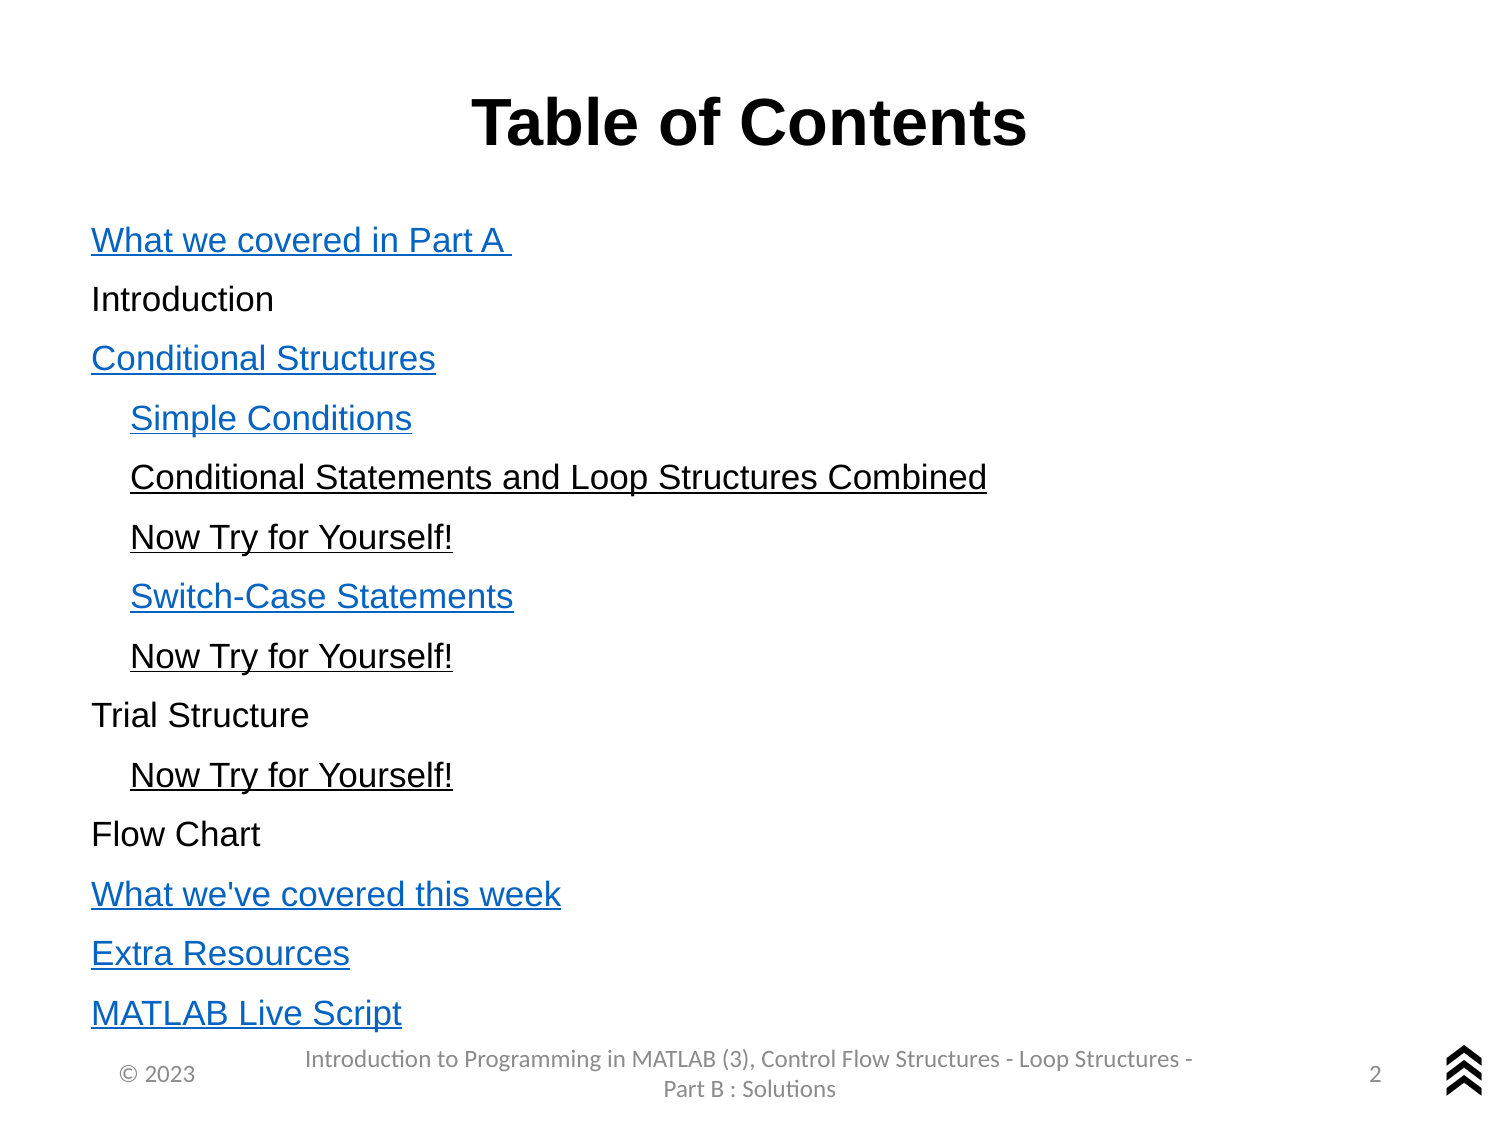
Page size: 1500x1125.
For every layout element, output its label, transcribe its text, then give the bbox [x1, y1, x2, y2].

slide_number 2 [1059, 1042, 1397, 1103]
slide_number © 2023 [103, 1042, 279, 1103]
picture [1434, 1040, 1494, 1100]
title Table of Contents [103, 59, 1397, 188]
list What we covered in Part A Introduction Conditional Structures Simple Conditions Conditional Statements and Loop Structures Combined Now Try for Yourself! Switch-Case Statements Now Try for Yourself! Trial Structure Now Try for Yourself! Flow Chart What we've covered this week Extra Resources MATLAB Live Script [76, 209, 1427, 1048]
footer Introduction to Programming in MATLAB (3), Control Flow Structures - Loop Structures - Part B : Solutions [279, 1042, 1059, 1103]
